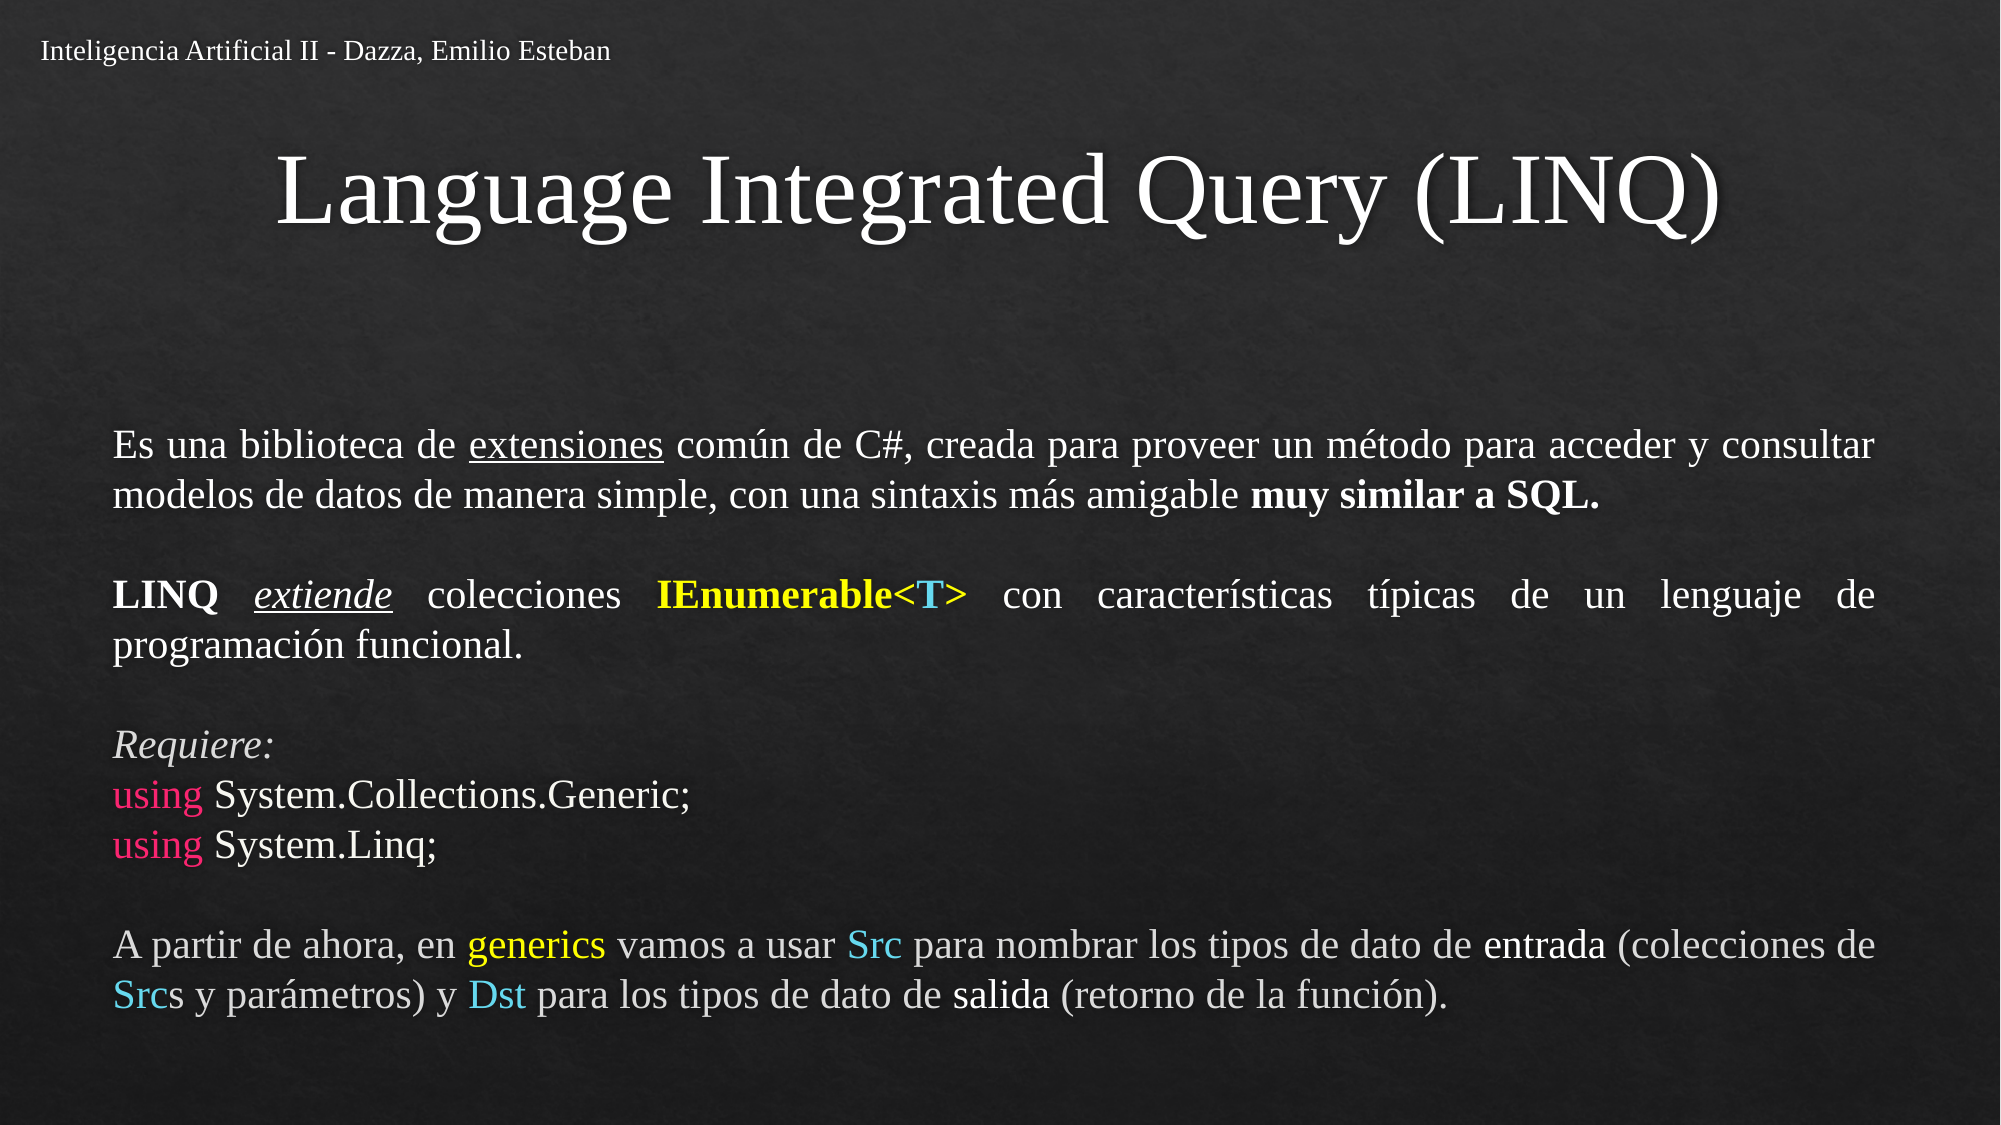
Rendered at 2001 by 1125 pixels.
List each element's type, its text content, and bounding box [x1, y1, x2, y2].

text_box Es una biblioteca de extensiones común de C#, creada para proveer un método para acceder y consultar modelos de datos de manera simple, con una sintaxis más amigable muy similar a SQL. LINQ extiende colecciones IEnumerable<T> con características típicas de un lenguaje de programación funcional. Requiere: using System.Collections.Generic; using System.Linq; A partir de ahora, en generics vamos a usar Src para nombrar los tipos de dato de entrada (colecciones de Srcs y parámetros) y Dst para los tipos de dato de salida (retorno de la función). [97, 293, 1892, 1075]
title Language Integrated Query (LINQ) [122, 90, 1878, 252]
text_box Inteligencia Artificial II - Dazza, Emilio Esteban [25, 23, 1575, 83]
picture [0, 0, 2001, 1125]
